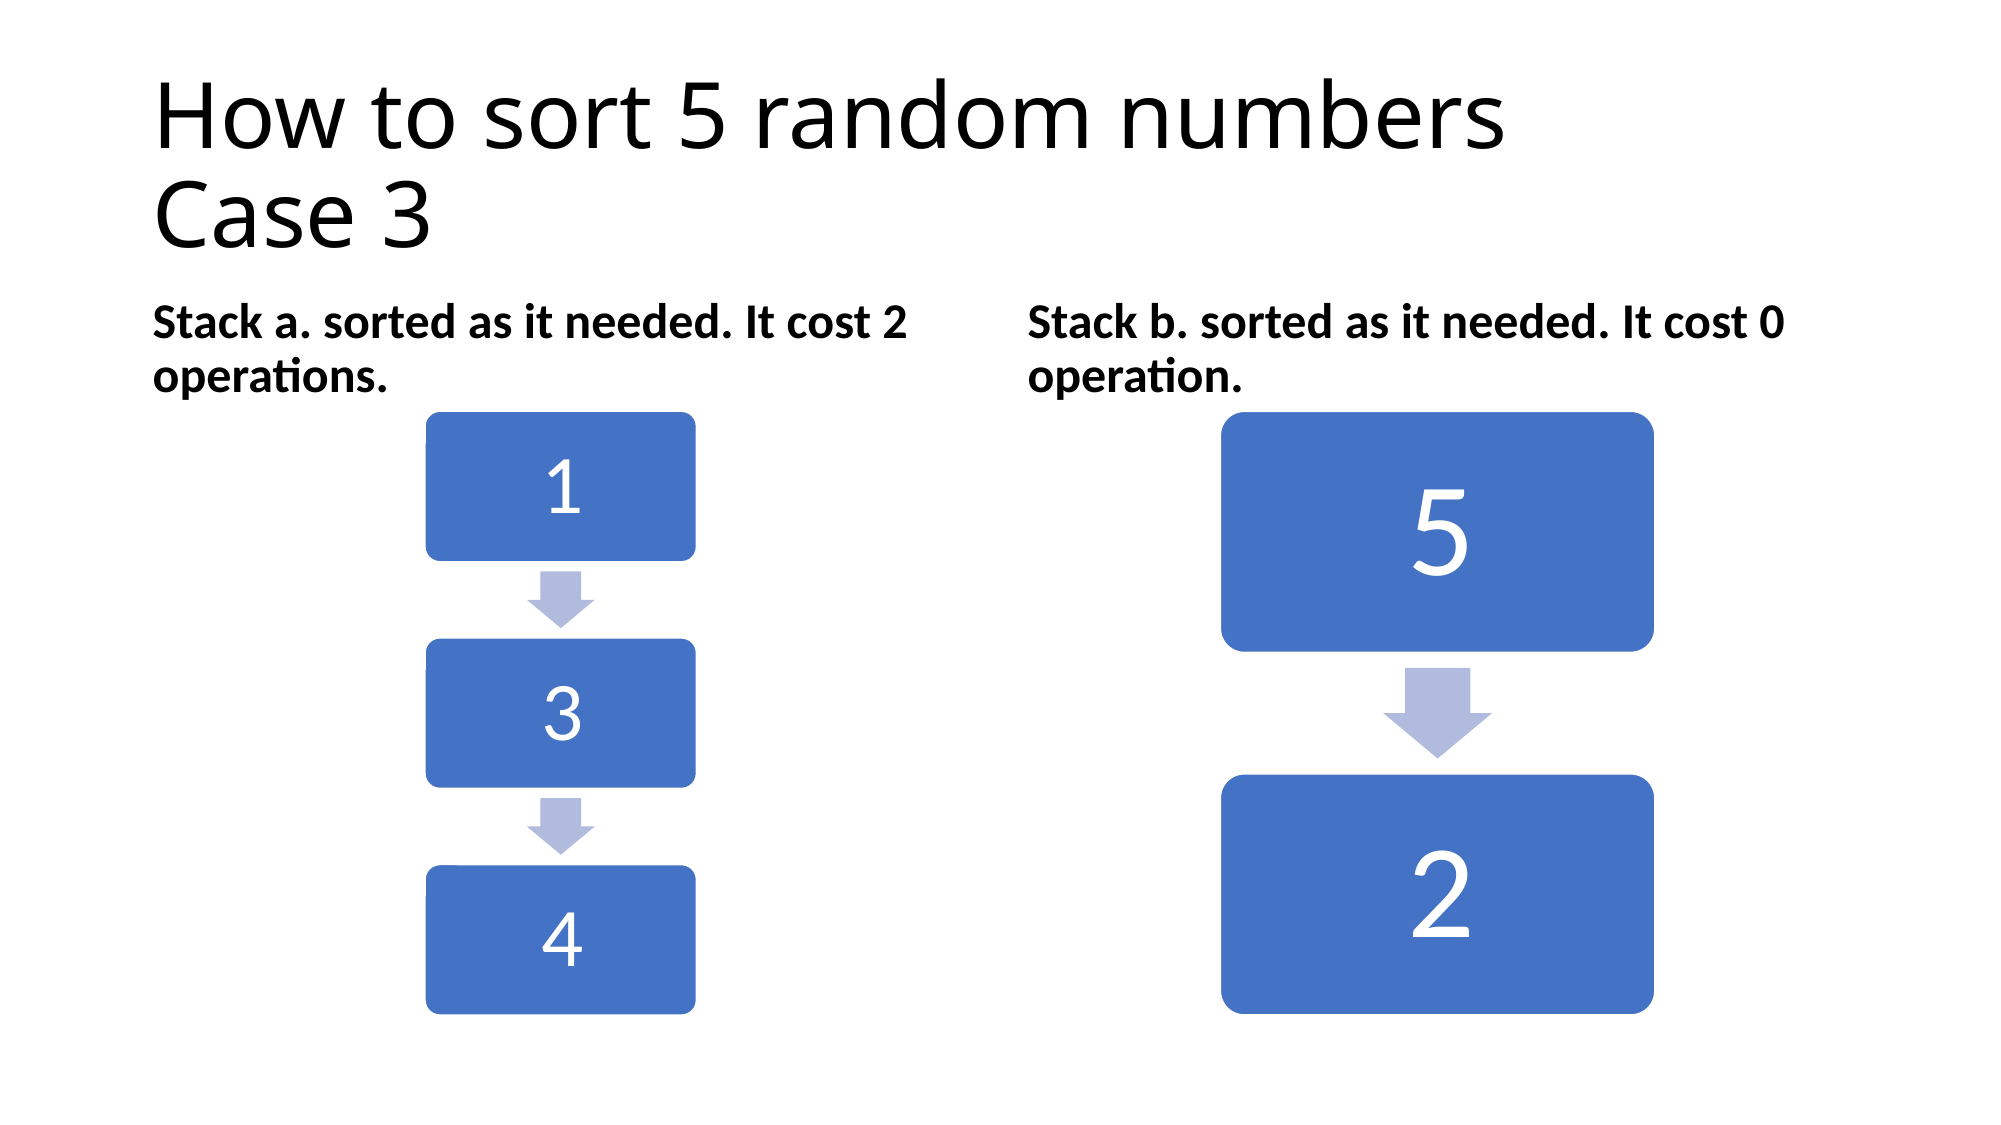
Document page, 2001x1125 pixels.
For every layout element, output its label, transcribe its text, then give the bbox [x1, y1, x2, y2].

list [1012, 410, 1863, 1016]
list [137, 410, 984, 1016]
list Stack a. sorted as it needed. It cost 2 operations. [137, 275, 984, 410]
list Stack b. sorted as it needed. It cost 0 operation. [1012, 275, 1863, 410]
title How to sort 5 random numbers Case 3 [137, 59, 1863, 278]
